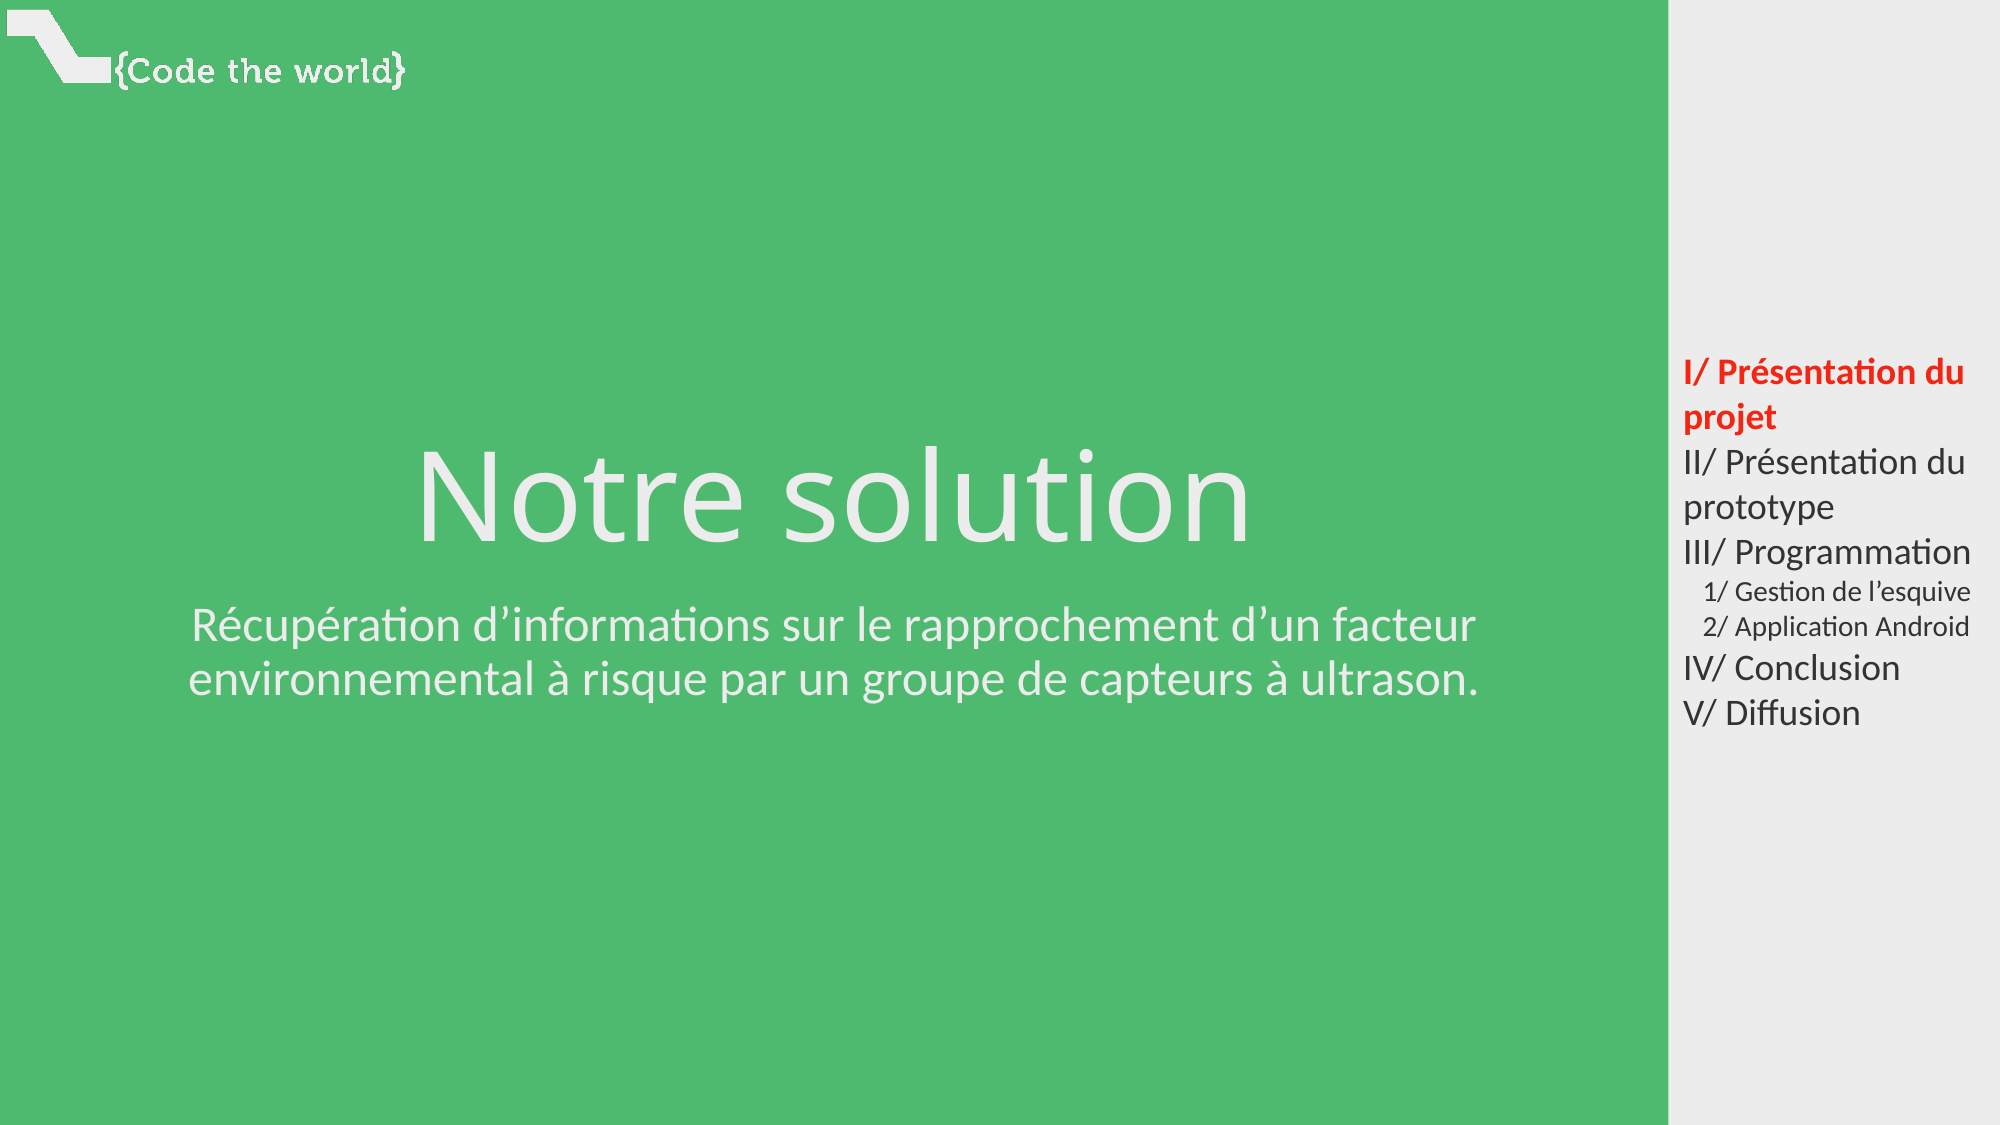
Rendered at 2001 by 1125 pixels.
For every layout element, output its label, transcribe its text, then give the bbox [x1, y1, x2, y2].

title Notre solution [0, 184, 1667, 576]
text_box I/ Présentation du projet II/ Présentation du prototype III/ Programmation 1/ Gestion de l’esquive 2/ Application Android IV/ Conclusion V/ Diffusion [1667, 0, 2000, 1125]
subtitle Récupération d’informations sur le rapprochement d’un facteur environnemental à risque par un groupe de capteurs à ultrason. [0, 590, 1667, 863]
picture [0, 1, 413, 96]
